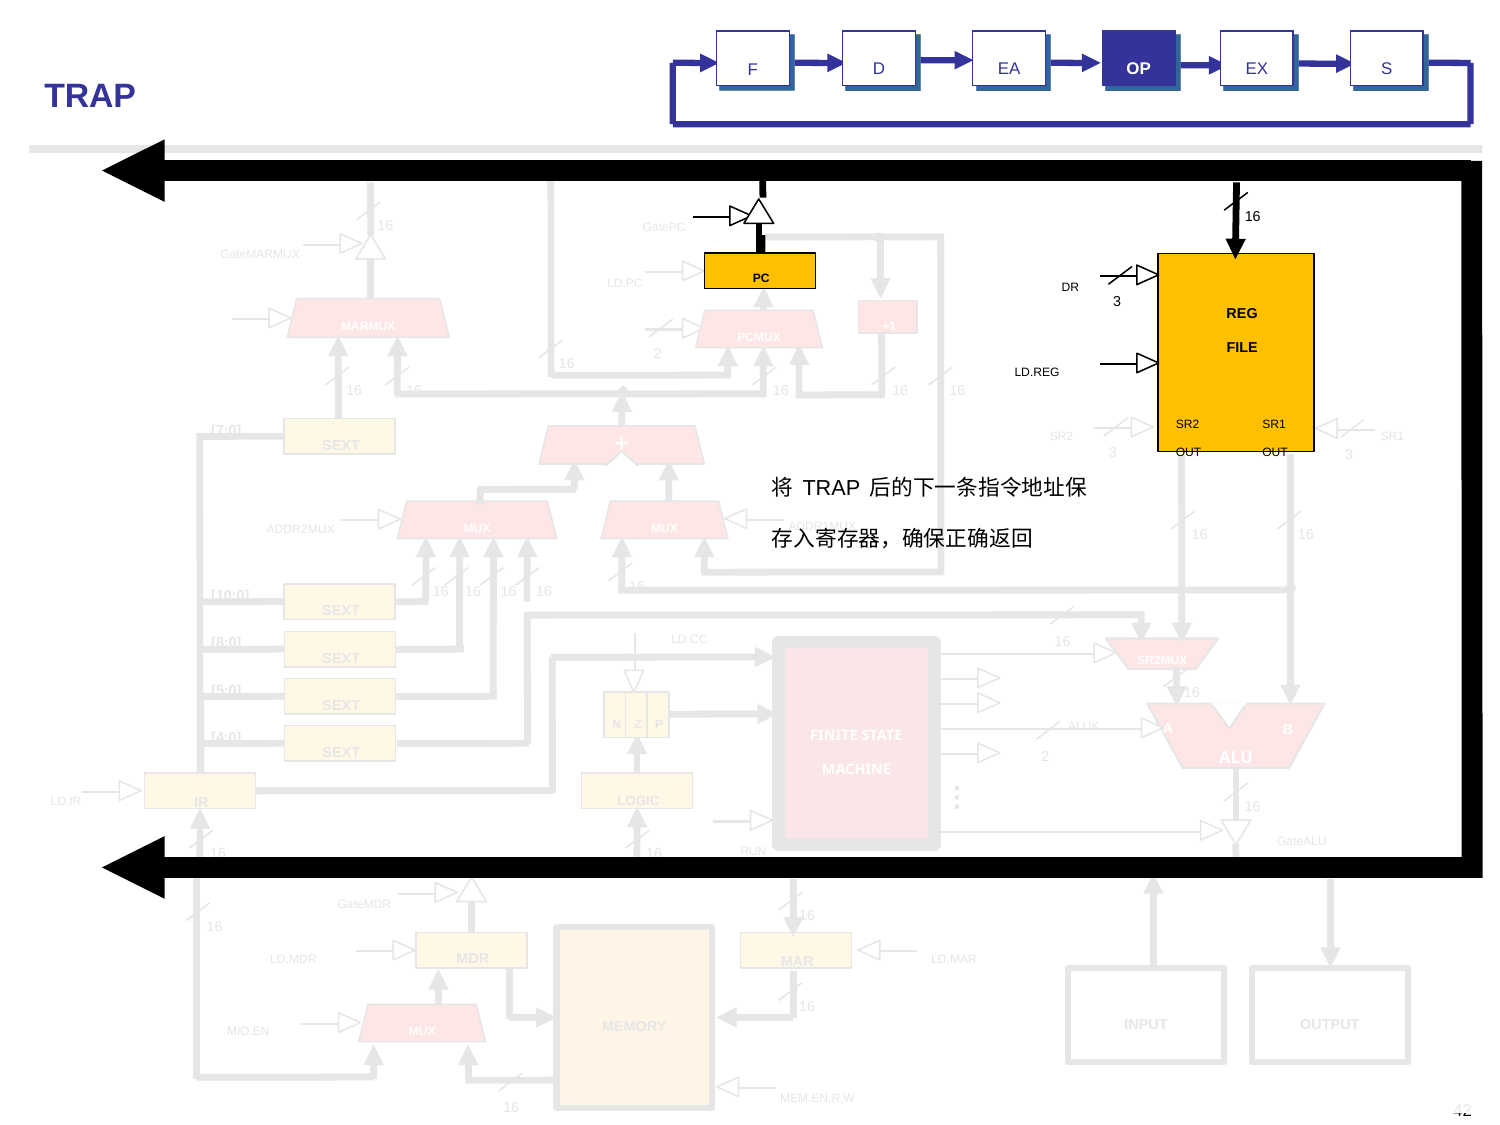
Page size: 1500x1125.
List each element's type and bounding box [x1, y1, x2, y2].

text_box [10, 11, 1488, 1125]
